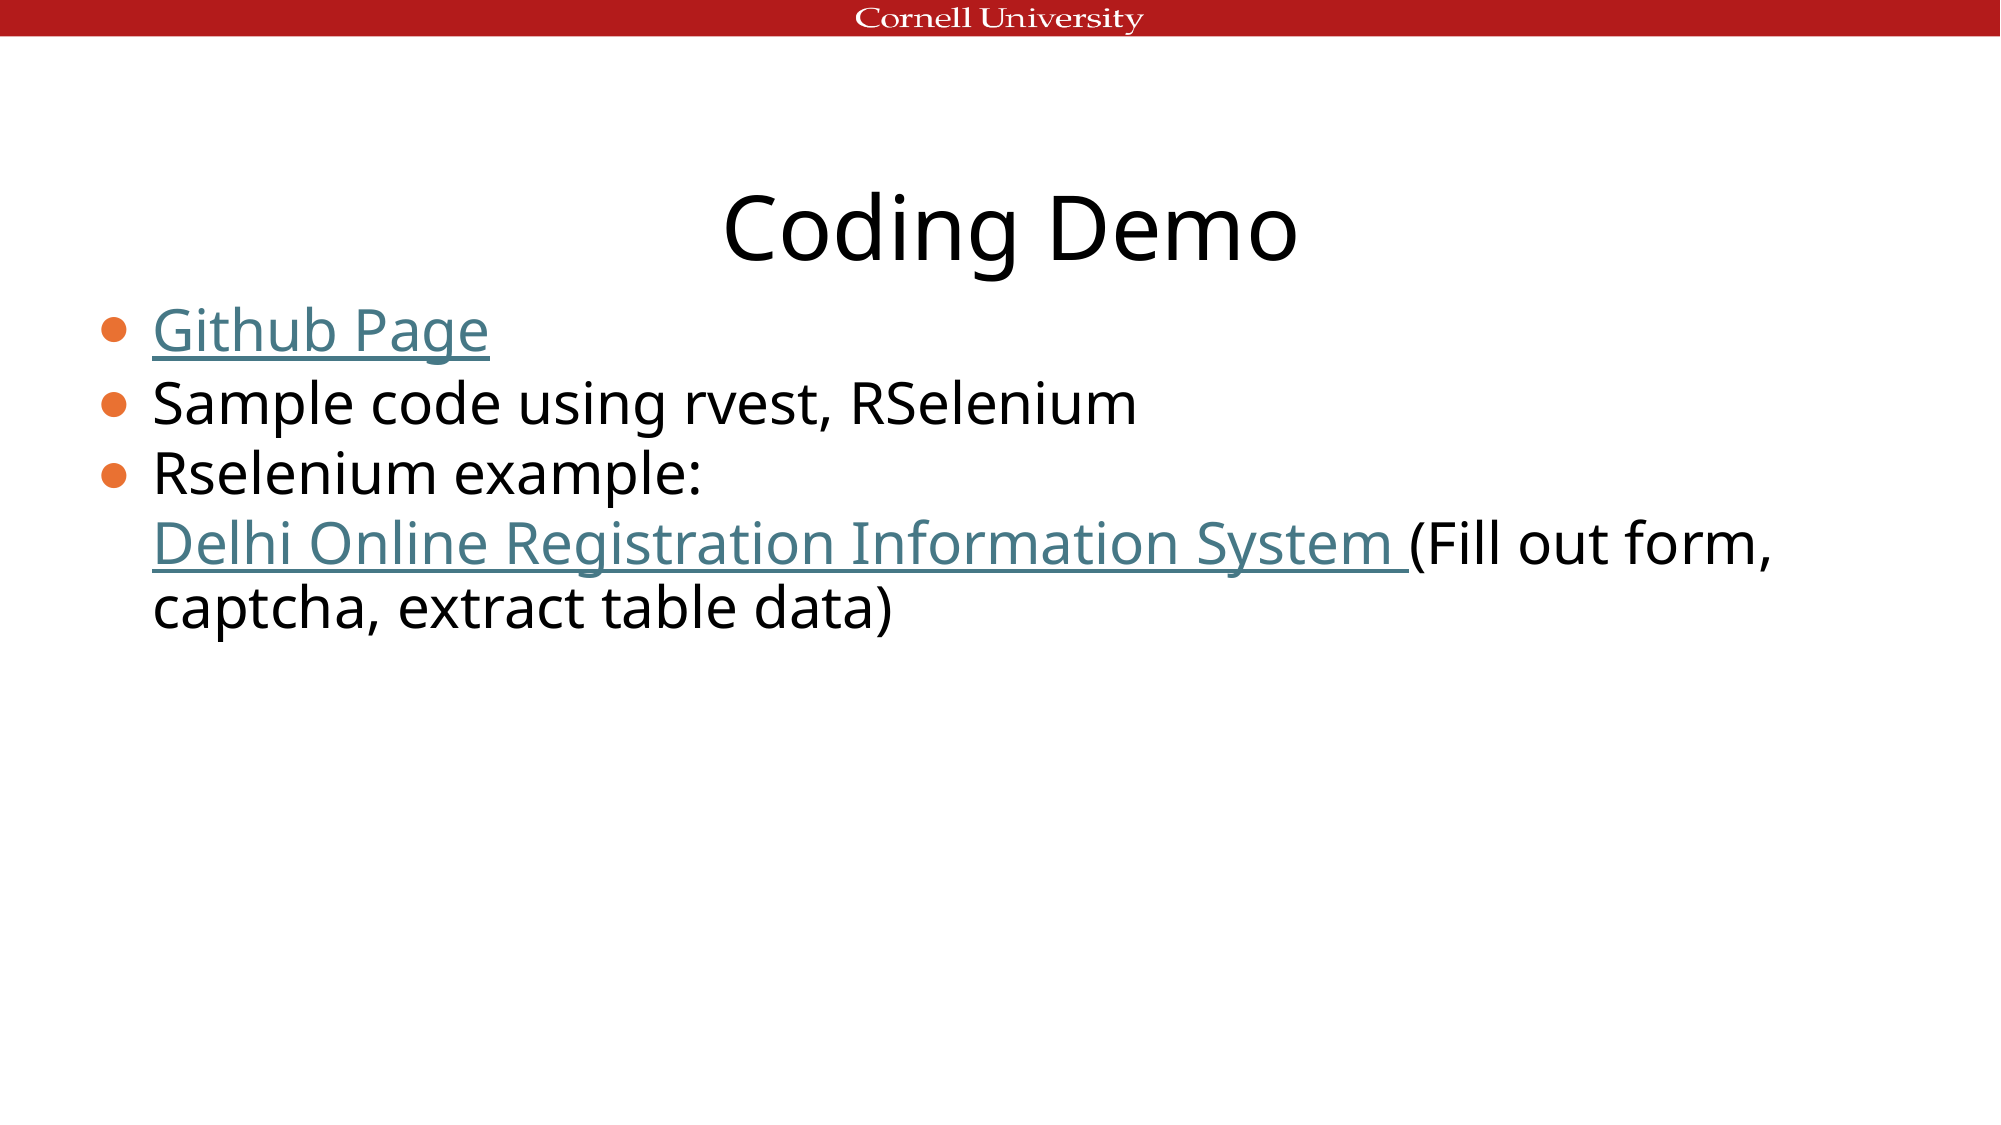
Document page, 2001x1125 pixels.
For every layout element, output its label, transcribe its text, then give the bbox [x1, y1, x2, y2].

title Coding Demo [62, 174, 1961, 288]
picture [846, 0, 1144, 60]
list Github Page Sample code using rvest, RSelenium Rselenium example: Delhi Online Registration Information System (Fill out form, captcha, extract table data) [62, 288, 1961, 944]
